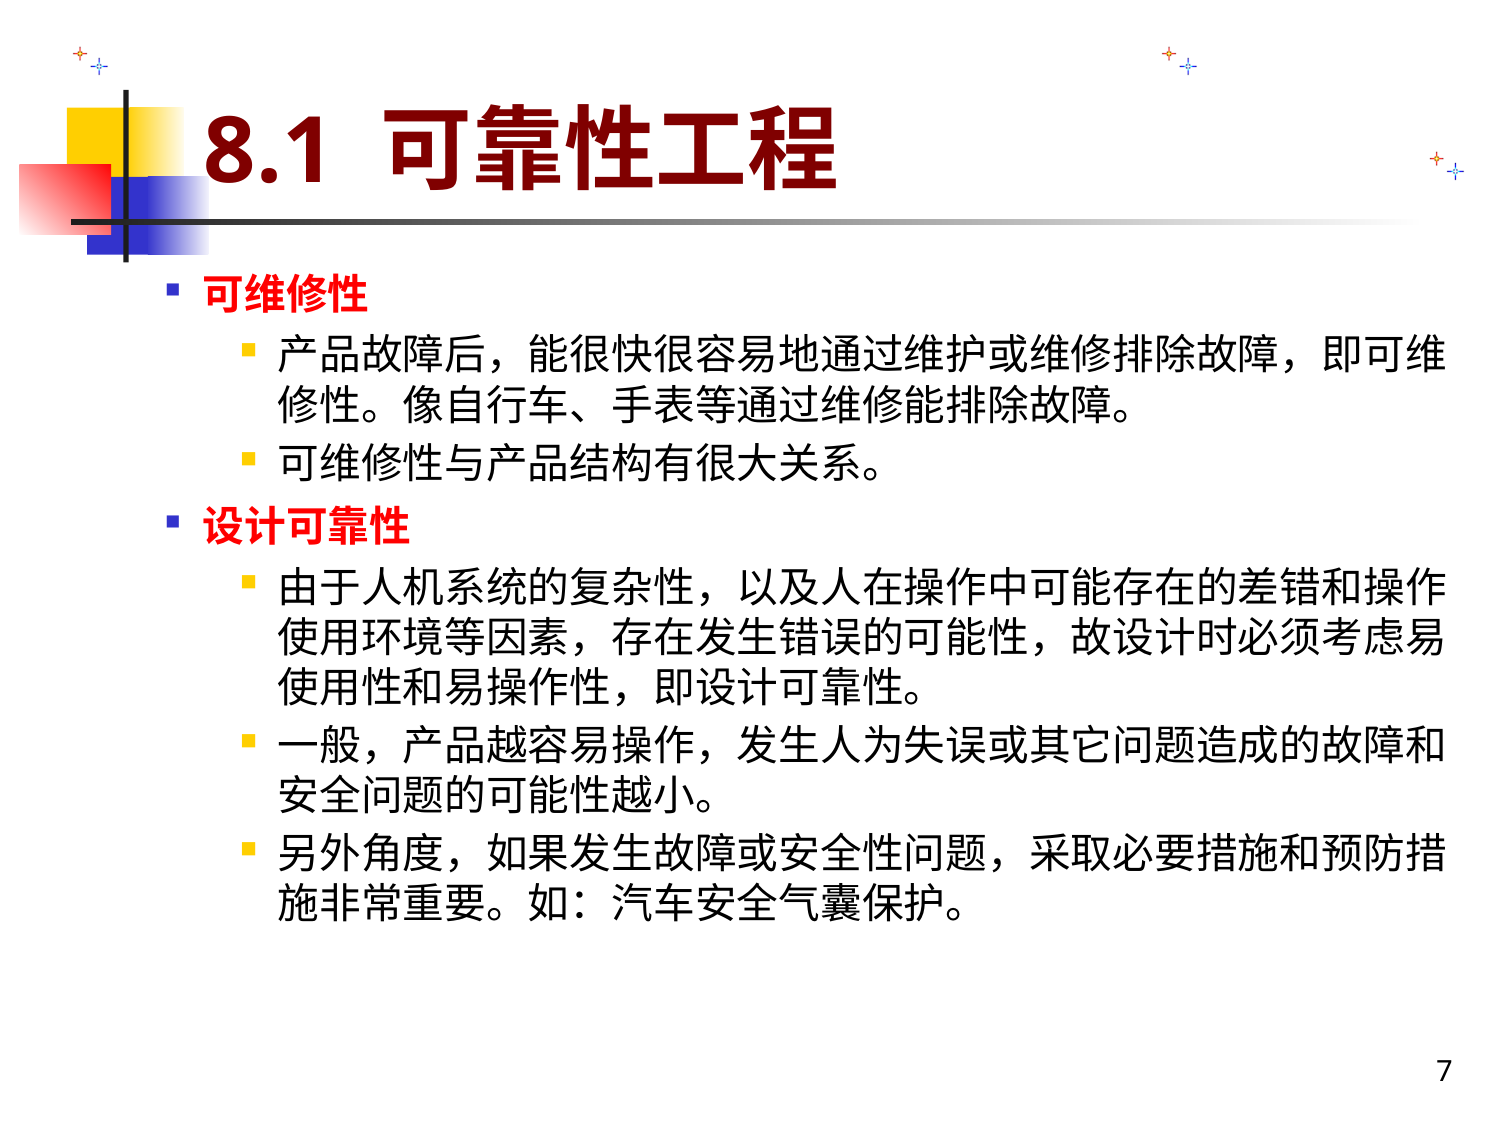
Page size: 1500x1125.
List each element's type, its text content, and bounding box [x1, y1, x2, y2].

picture [62, 42, 113, 93]
slide_number 7 [1154, 1023, 1468, 1100]
list 可维修性 产品故障后，能很快很容易地通过维护或维修排除故障，即可维修性。像自行车、手表等通过维修能排除故障。 可维修性与产品结构有很大关系。 设计可靠性 由于人机系统的复杂性，以及人在操作中可能存在的差错和操作使用环境等因素，存在发生错误的可能性，故设计时必须考虑易使用性和易操作性，即设计可靠性。 一般，产品越容易操作，发生人为失误或其它问题造成的故障和安全问题的可能性越小。 另外角度，如果发生故障或安全性问题，采取必要措施和预防措施非常重要。如：汽车安全气囊保护。 [0, 255, 1500, 1059]
title 8.1 可靠性工程 [188, 0, 1468, 209]
